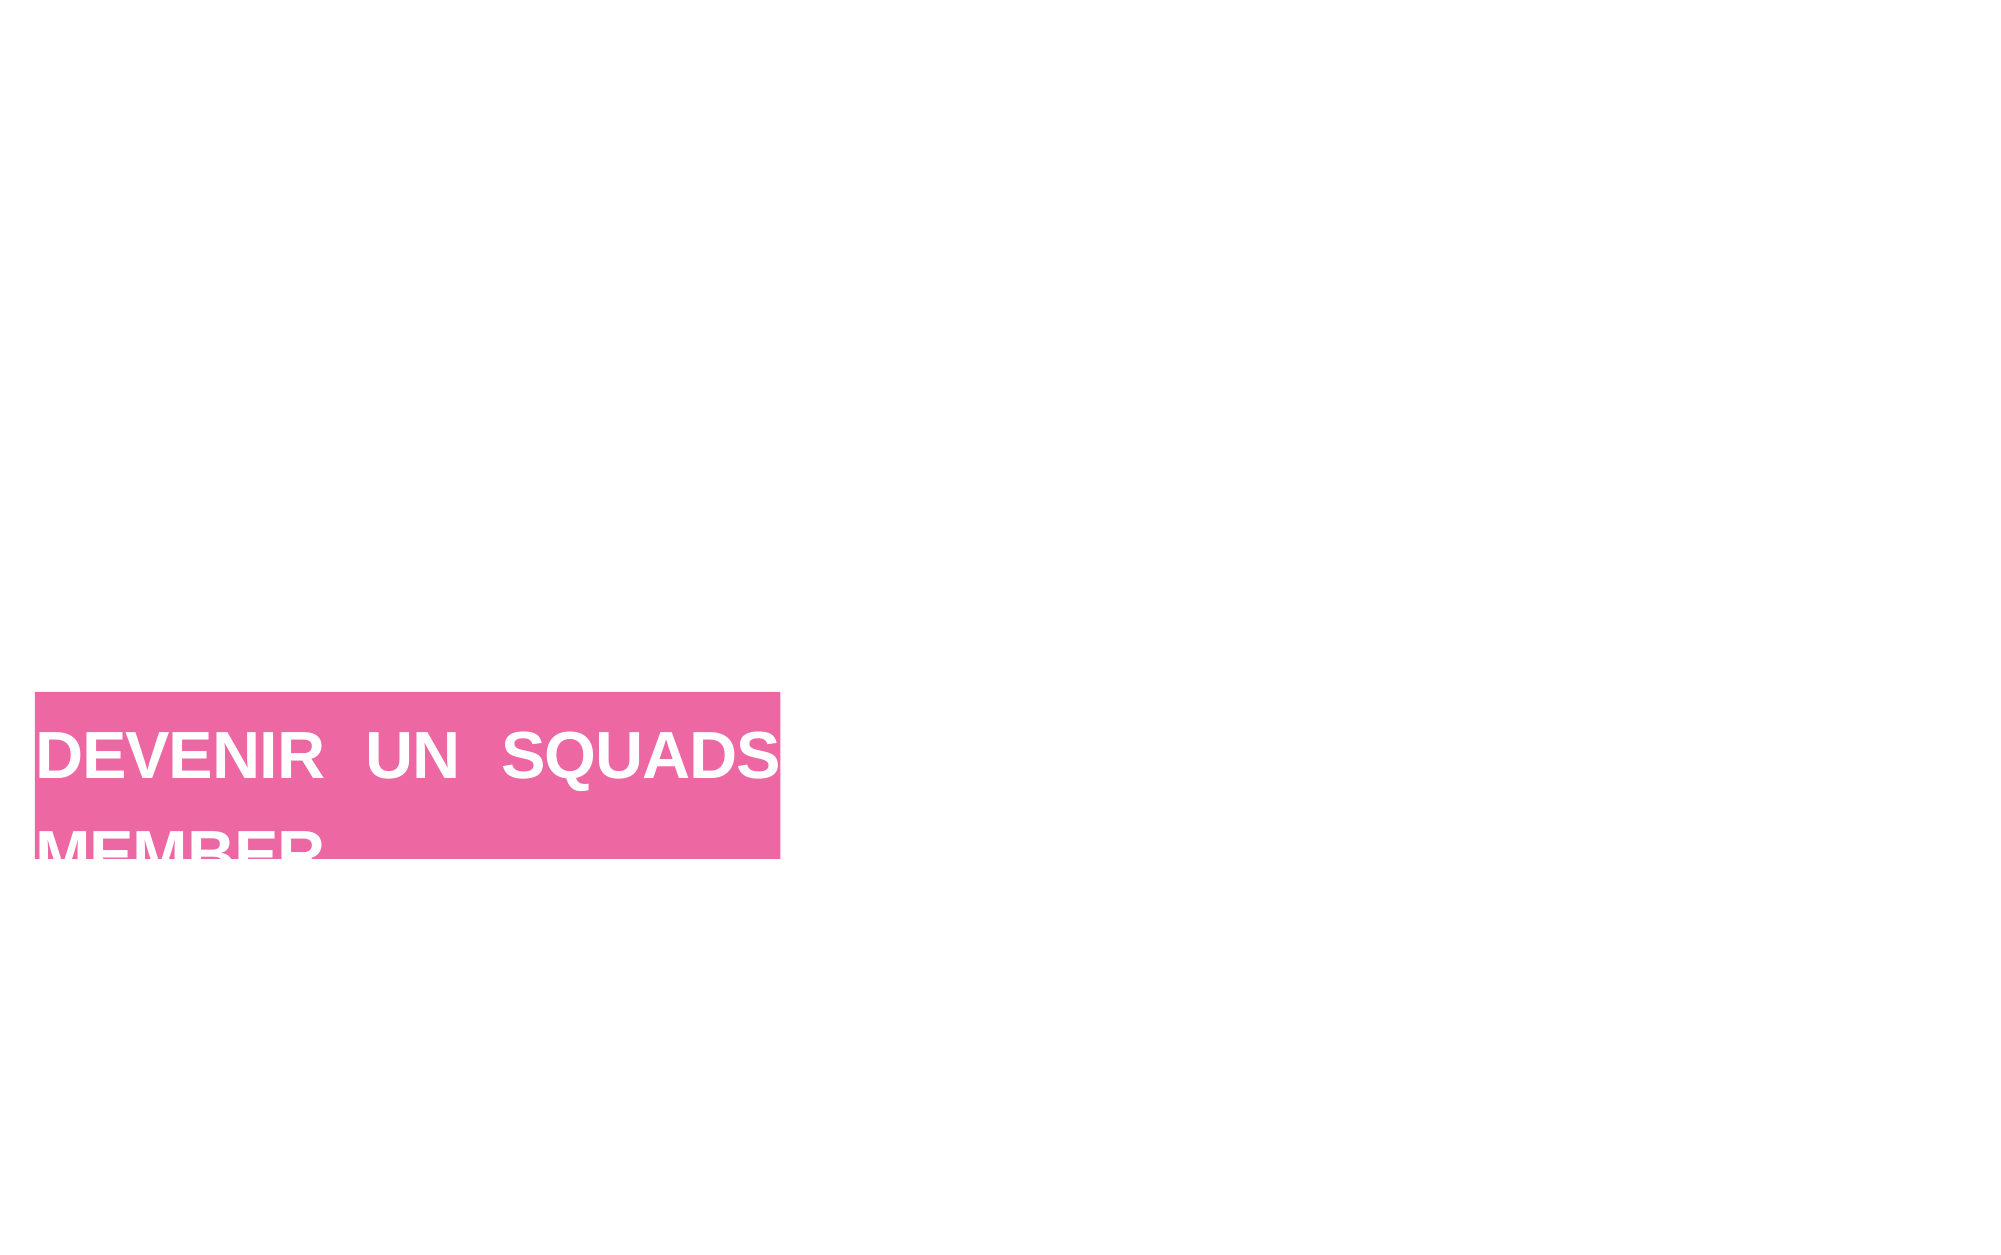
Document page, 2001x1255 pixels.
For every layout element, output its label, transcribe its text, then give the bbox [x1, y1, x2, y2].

text_box Devenir un Squads Member... [34, 691, 781, 859]
